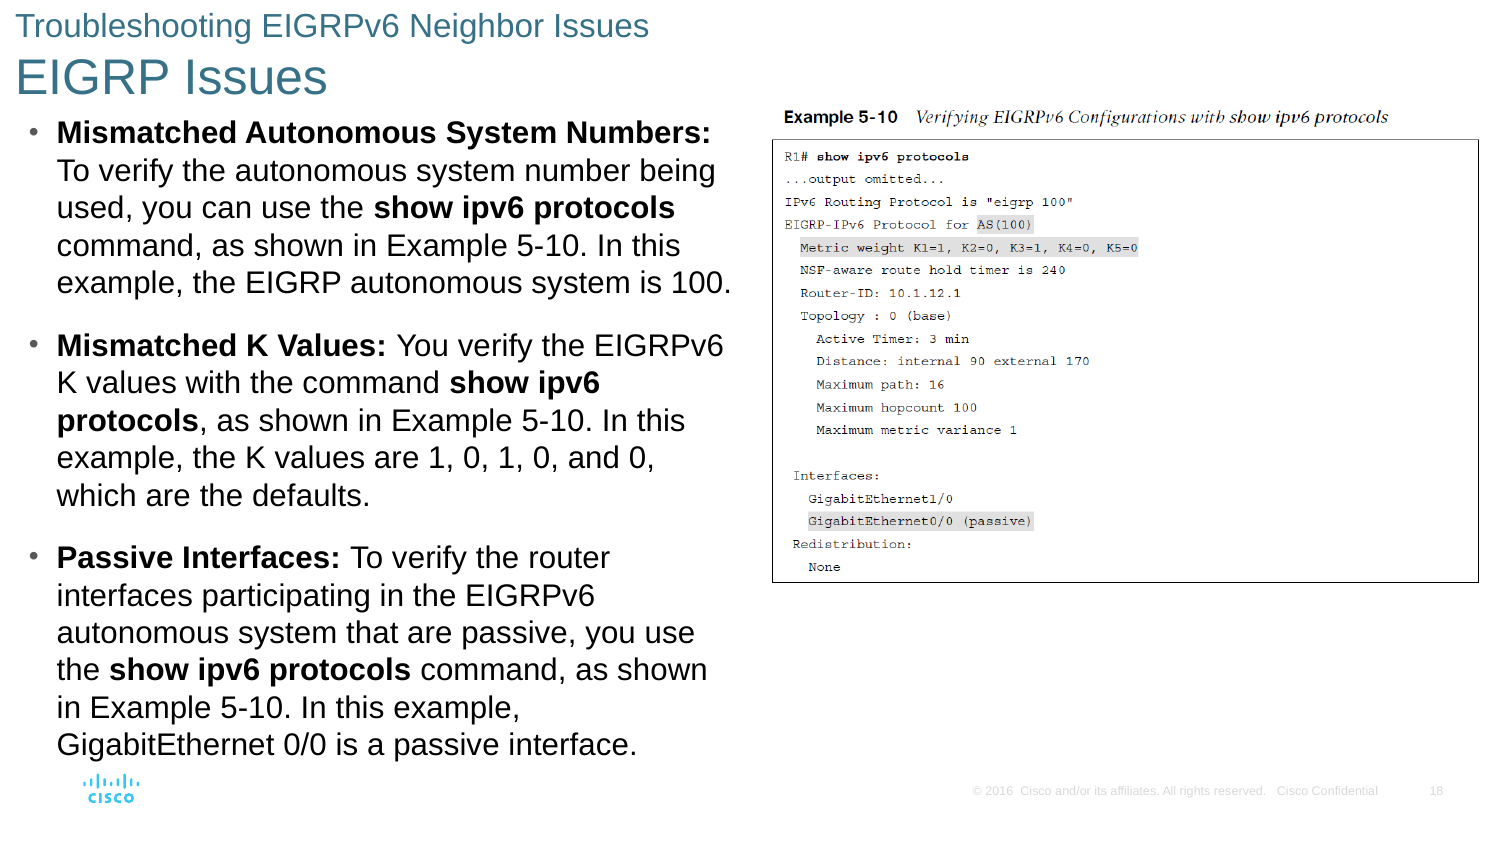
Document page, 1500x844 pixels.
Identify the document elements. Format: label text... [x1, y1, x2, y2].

list Mismatched Autonomous System Numbers: To verify the autonomous system number being used, you can use the show ipv6 protocols command, as shown in Example 5-10. In this example, the EIGRP autonomous system is 100. Mismatched K Values: You verify the EIGRPv6 K values with the command show ipv6 protocols, as shown in Example 5-10. In this example, the K values are 1, 0, 1, 0, and 0, which are the defaults. Passive Interfaces: To verify the router interfaces participating in the EIGRPv6 autonomous system that are passive, you use the show ipv6 protocols command, as shown in Example 5-10. In this example, GigabitEthernet 0/0 is a passive interface. [13, 105, 768, 766]
picture [767, 108, 1483, 588]
title Troubleshooting EIGRPv6 Neighbor Issues EIGRP Issues [0, 0, 1483, 109]
